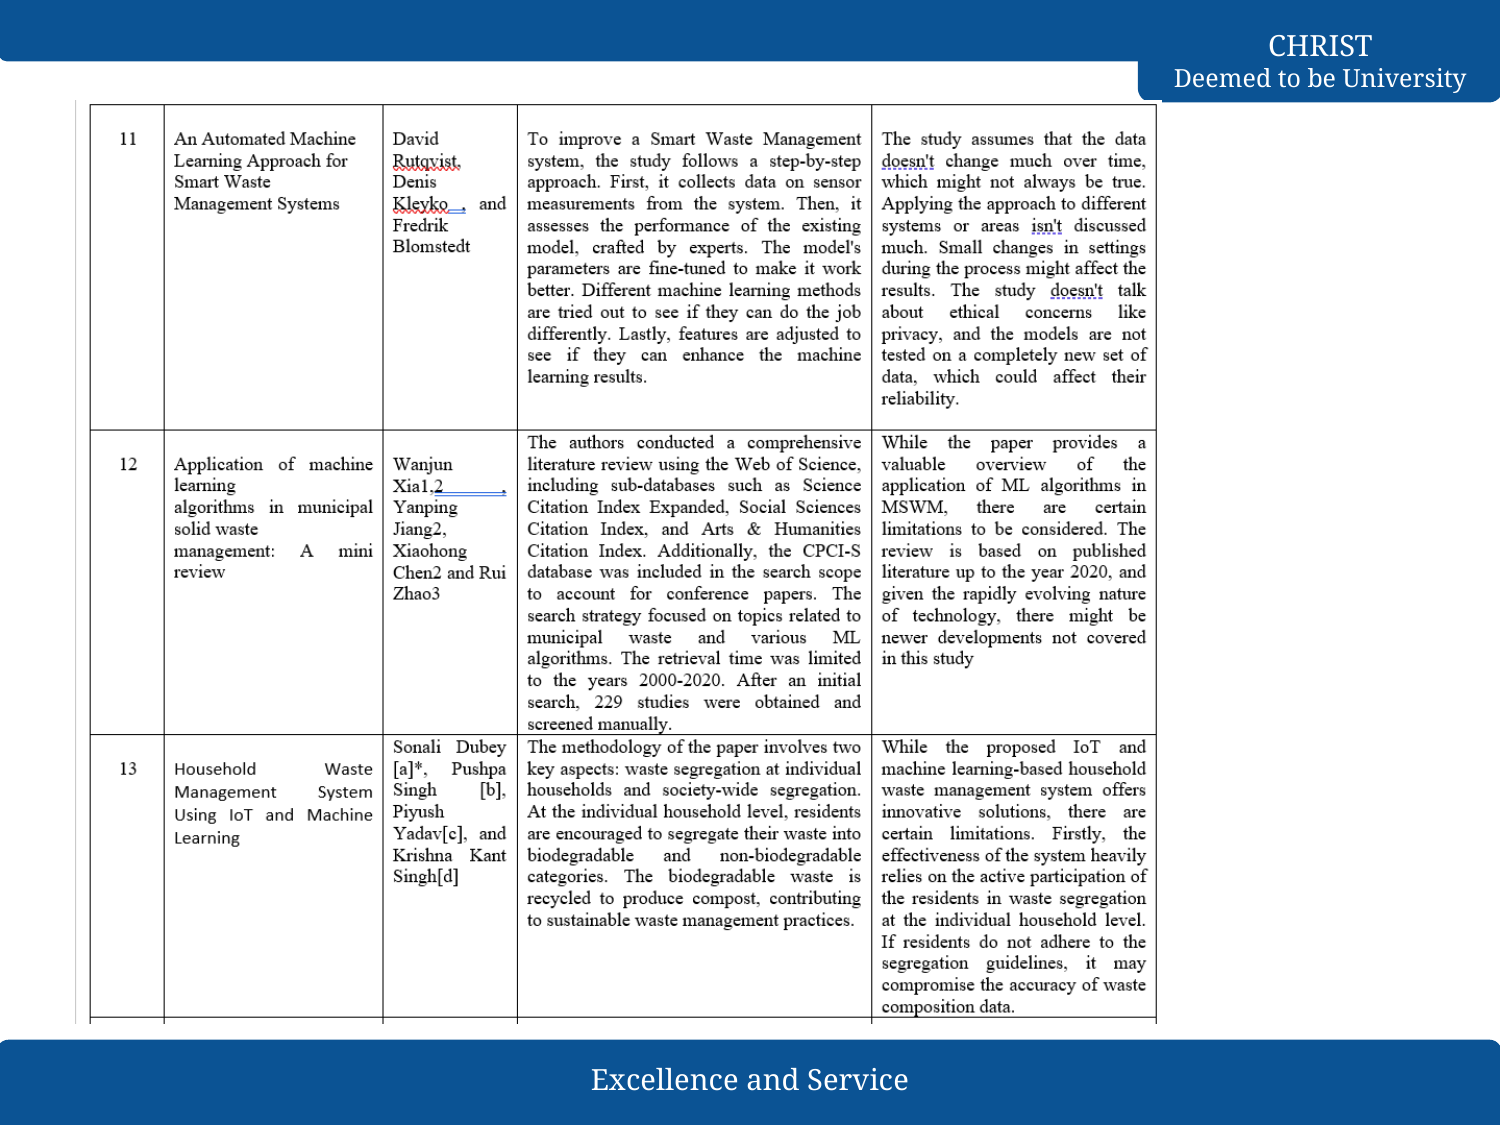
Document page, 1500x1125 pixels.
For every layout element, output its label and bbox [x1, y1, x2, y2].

picture [72, 100, 1162, 1025]
